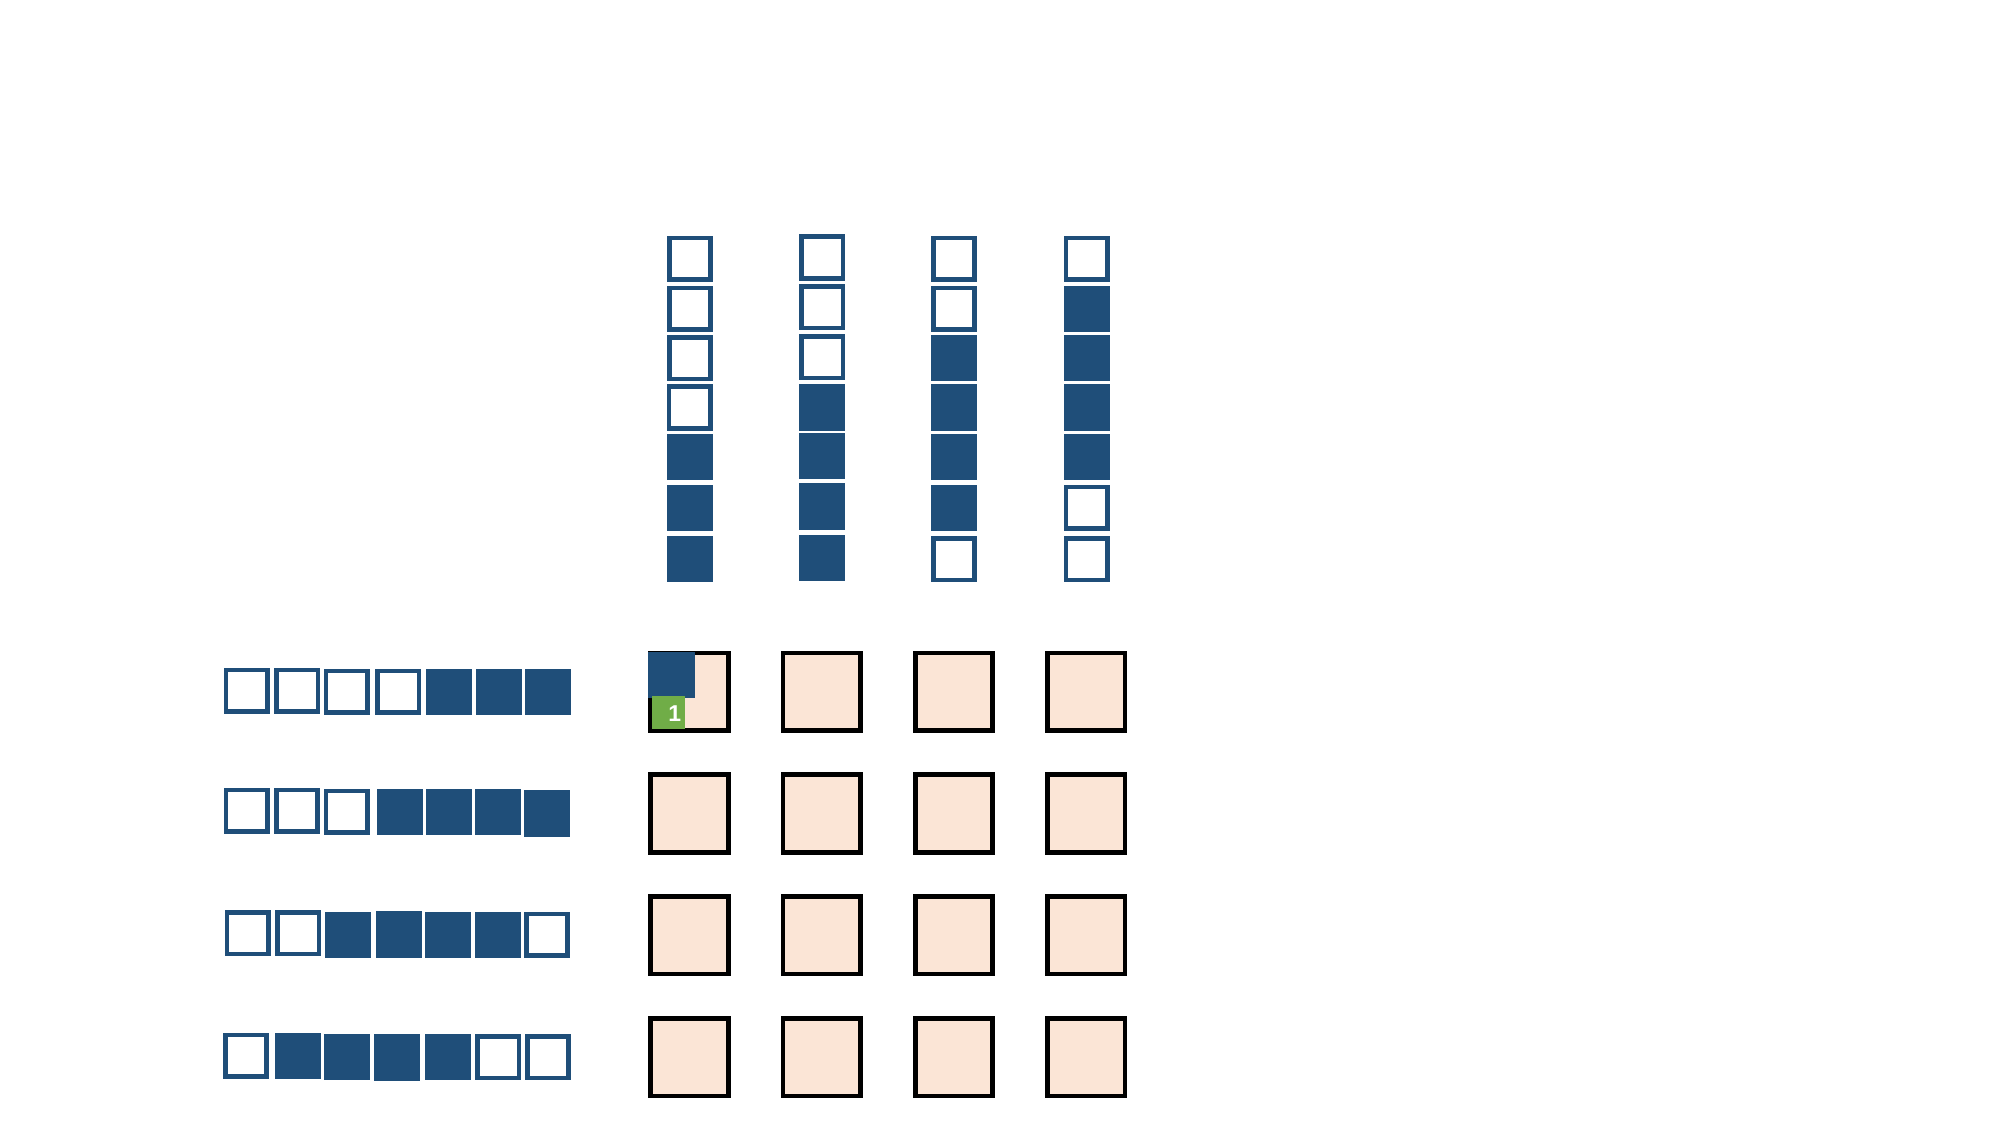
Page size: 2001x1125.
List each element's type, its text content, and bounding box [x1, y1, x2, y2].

text_box [668, 237, 712, 280]
text_box [650, 1018, 729, 1097]
text_box [650, 896, 729, 975]
text_box [378, 790, 422, 833]
text_box [668, 337, 712, 380]
text_box 1 [654, 697, 684, 728]
text_box [526, 671, 570, 714]
text_box [668, 386, 711, 429]
text_box [209, 201, 1298, 1115]
text_box [1065, 386, 1108, 429]
text_box [914, 896, 994, 975]
text_box [801, 536, 844, 580]
text_box [914, 774, 994, 853]
text_box [932, 386, 976, 429]
text_box [668, 538, 712, 581]
text_box [932, 538, 976, 581]
text_box [225, 789, 268, 833]
text_box [782, 774, 862, 853]
text_box [668, 287, 712, 330]
text_box [1047, 652, 1126, 731]
text_box [1065, 435, 1108, 479]
text_box [426, 913, 470, 956]
text_box [375, 1036, 419, 1079]
text_box [476, 913, 520, 957]
text_box [668, 435, 712, 479]
text_box [275, 789, 319, 833]
text_box [1047, 1018, 1126, 1097]
text_box [378, 912, 421, 956]
text_box [1065, 237, 1108, 280]
text_box [427, 790, 471, 833]
text_box [1065, 287, 1108, 330]
text_box [1065, 486, 1108, 529]
text_box [477, 670, 520, 713]
text_box [325, 1035, 368, 1078]
text_box [476, 791, 520, 834]
text_box [668, 486, 712, 529]
text_box [525, 913, 569, 956]
text_box [526, 1036, 570, 1079]
text_box [477, 1036, 520, 1079]
text_box [932, 486, 976, 529]
text_box [377, 670, 420, 713]
text_box [782, 896, 862, 975]
text_box [932, 287, 976, 330]
text_box [225, 669, 268, 713]
text_box [650, 653, 693, 697]
text_box [325, 670, 368, 713]
text_box [1047, 774, 1126, 853]
text_box [427, 670, 471, 713]
text_box [1065, 337, 1108, 380]
text_box [276, 669, 319, 713]
text_box [800, 386, 844, 429]
text_box [277, 1034, 320, 1078]
text_box [801, 336, 844, 379]
text_box [932, 435, 976, 479]
text_box [224, 1034, 268, 1078]
text_box [525, 792, 569, 835]
text_box [325, 790, 368, 833]
text_box [277, 912, 320, 955]
text_box [426, 1035, 470, 1078]
text_box [801, 236, 844, 279]
text_box [932, 237, 976, 280]
text_box [650, 774, 729, 853]
text_box [1047, 896, 1126, 975]
text_box [914, 1018, 994, 1097]
text_box [226, 912, 269, 955]
text_box [782, 1018, 862, 1097]
text_box [326, 913, 369, 956]
text_box [801, 434, 844, 478]
text_box [782, 652, 862, 731]
text_box [801, 286, 844, 329]
text_box [801, 485, 844, 528]
text_box [932, 337, 976, 380]
text_box [650, 652, 729, 731]
text_box [1065, 538, 1108, 581]
text_box [914, 652, 994, 731]
